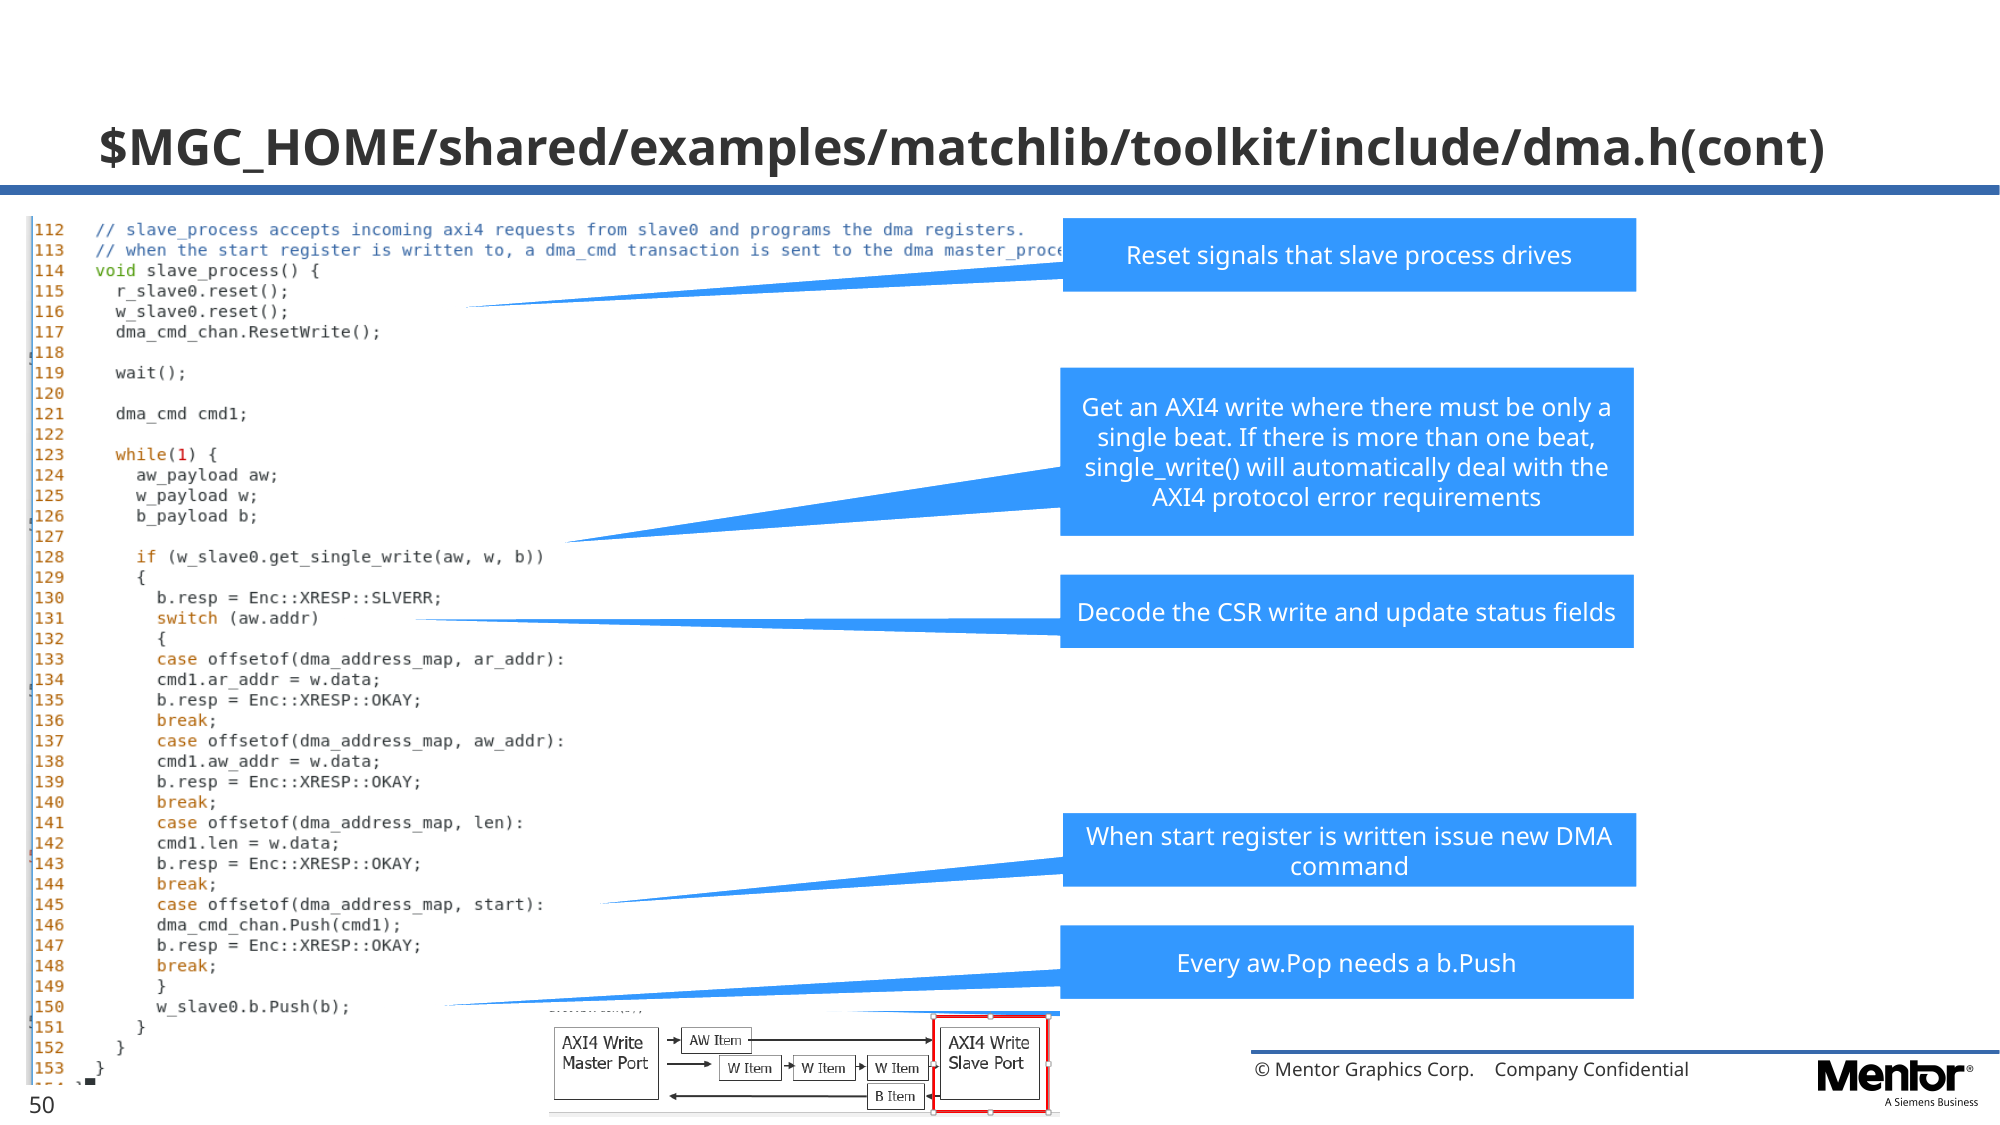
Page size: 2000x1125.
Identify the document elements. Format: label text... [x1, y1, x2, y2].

text_box When start register is written issue new DMA command [1095, 812, 1638, 888]
text_box Decode the CSR write and update status fields [1095, 573, 1635, 649]
text_box Every aw.Pop needs a b.Push [1095, 924, 1635, 1000]
picture [1818, 1060, 1978, 1106]
picture [25, 216, 1091, 1118]
text_box Get an AXI4 write where there must be only a single beat. If there is more than one beat, single_write() will automatically deal with the AXI4 protocol error requirements [1095, 366, 1635, 537]
text_box Reset signals that slave process drives [1093, 217, 1638, 293]
slide_number 50 [0, 1087, 84, 1125]
title $MGC_HOME/shared/examples/matchlib/toolkit/include/dma.h(cont) [0, 0, 2000, 186]
